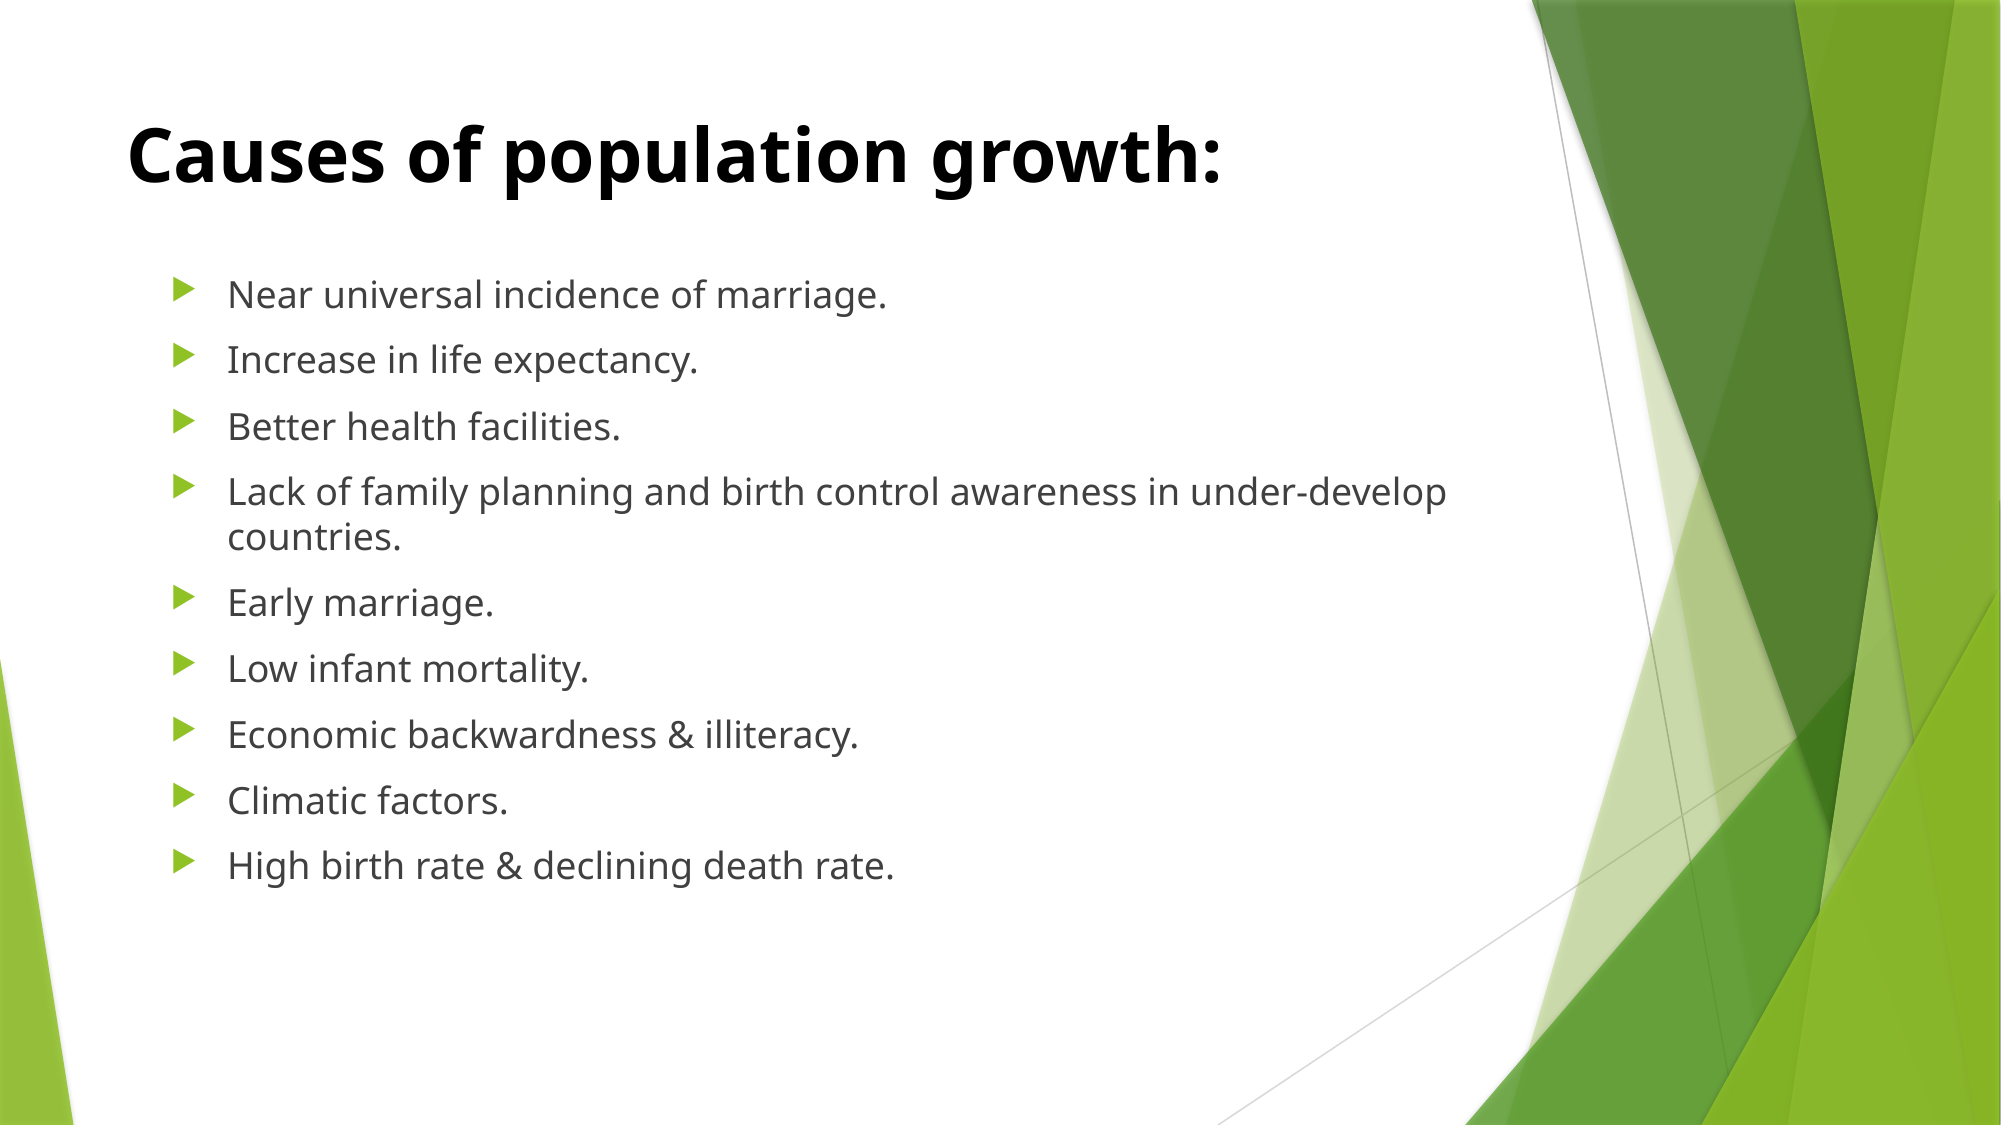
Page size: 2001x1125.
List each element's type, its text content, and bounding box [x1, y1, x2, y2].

list Near universal incidence of marriage. Increase in life expectancy. Better health facilities. Lack of family planning and birth control awareness in under-develop countries. Early marriage. Low infant mortality. Economic backwardness & illiteracy. Climatic factors. High birth rate & declining death rate. [155, 263, 1566, 900]
title Causes of population growth: [111, 99, 1522, 317]
